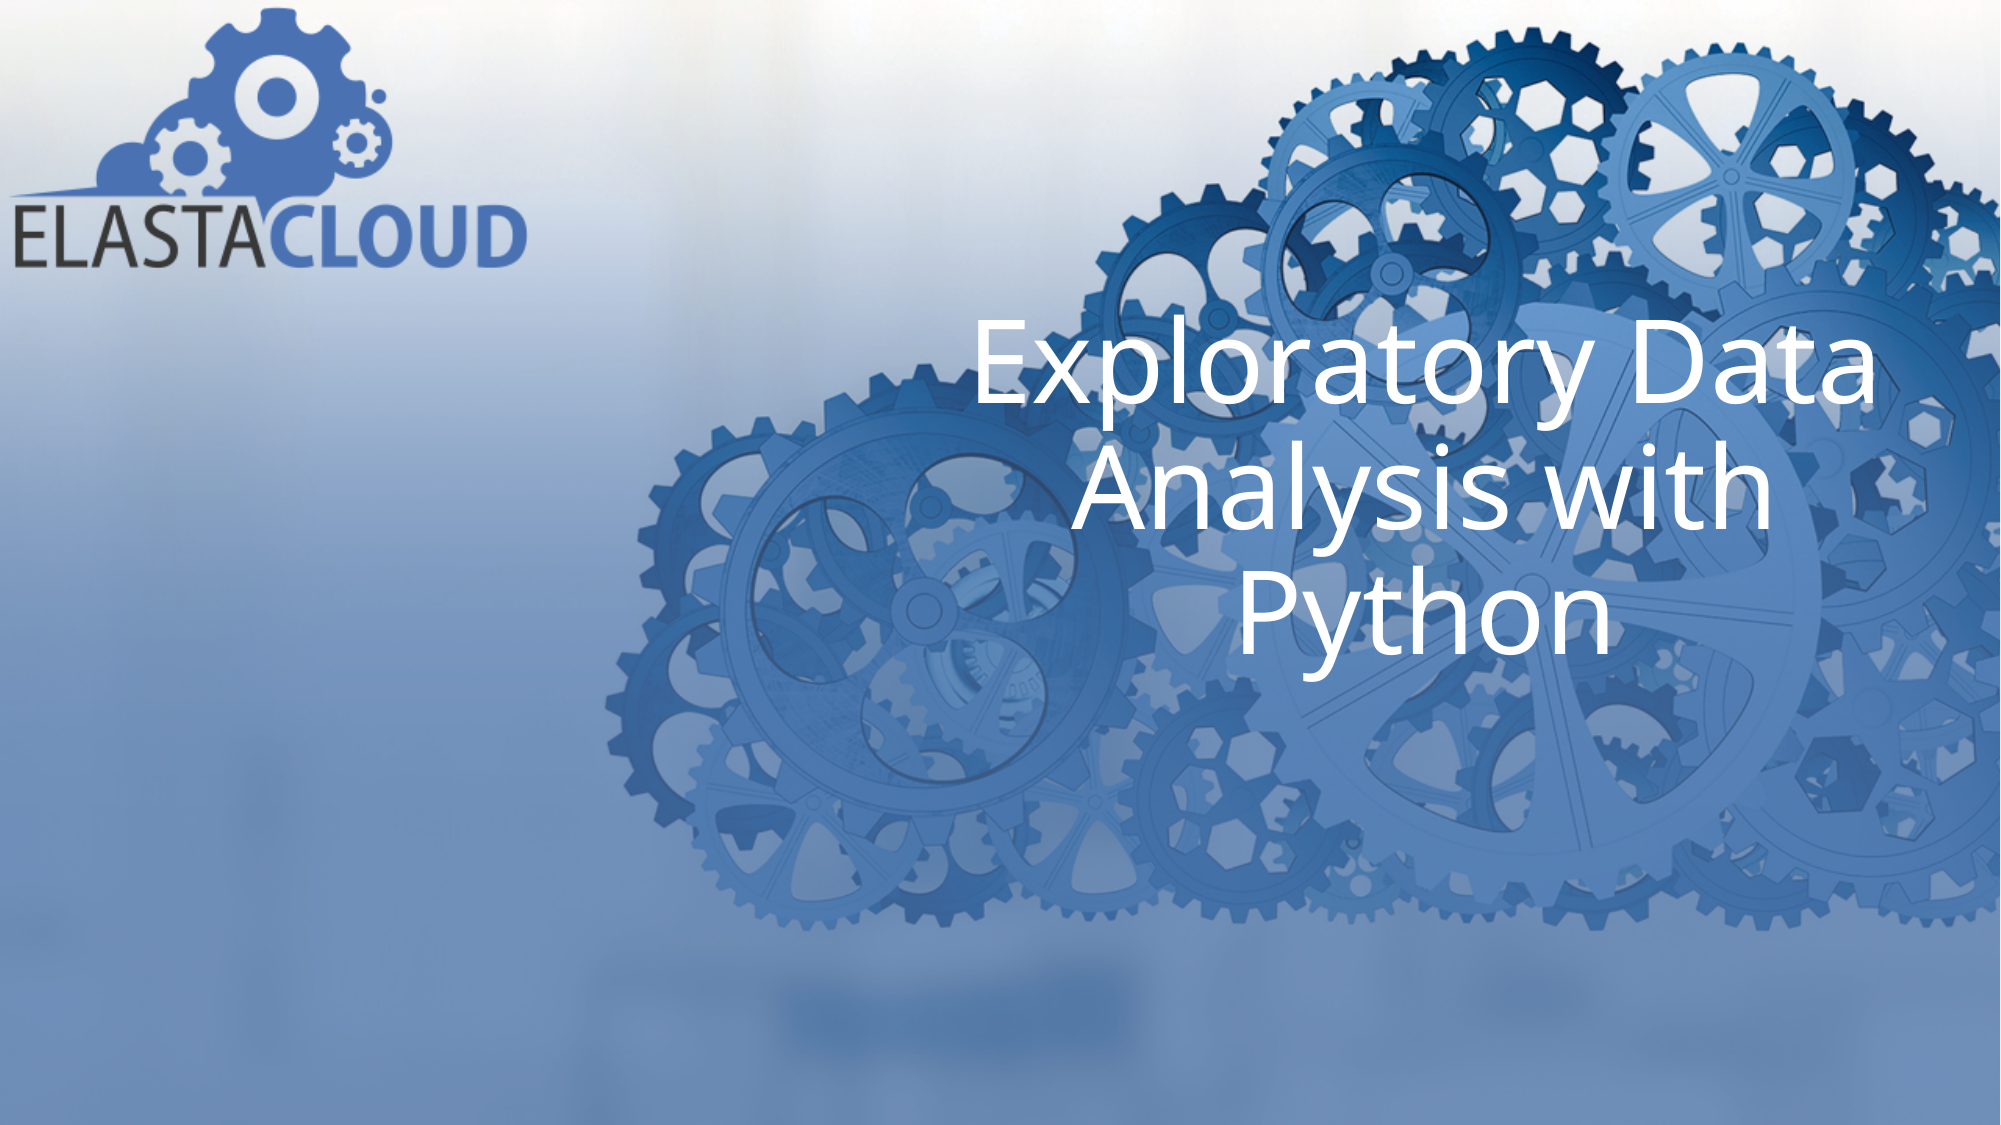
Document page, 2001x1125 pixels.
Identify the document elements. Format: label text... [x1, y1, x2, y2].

title Exploratory Data Analysis with Python [891, 295, 1959, 688]
picture [0, 0, 2001, 1125]
